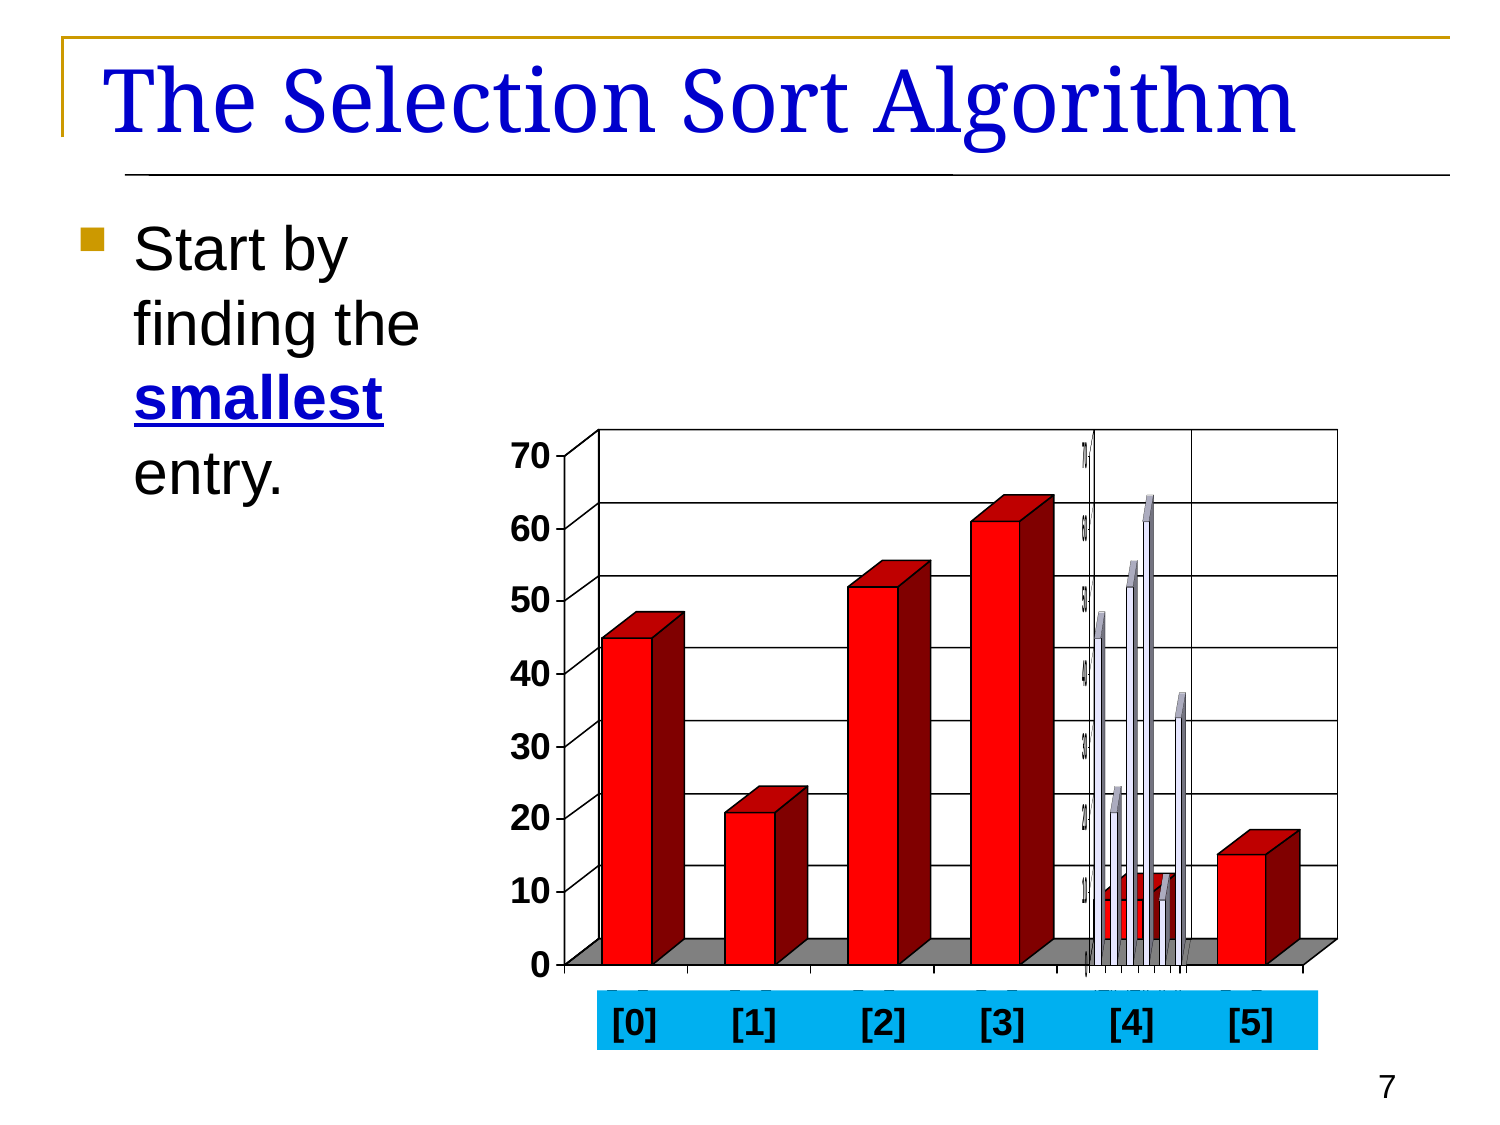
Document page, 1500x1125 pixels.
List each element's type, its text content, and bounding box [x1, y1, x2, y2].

title The Selection Sort Algorithm [87, 37, 1451, 163]
list Start by finding the smallest entry. [62, 199, 513, 1093]
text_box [1074, 398, 1206, 1062]
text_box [452, 398, 1072, 1062]
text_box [1207, 398, 1450, 1062]
